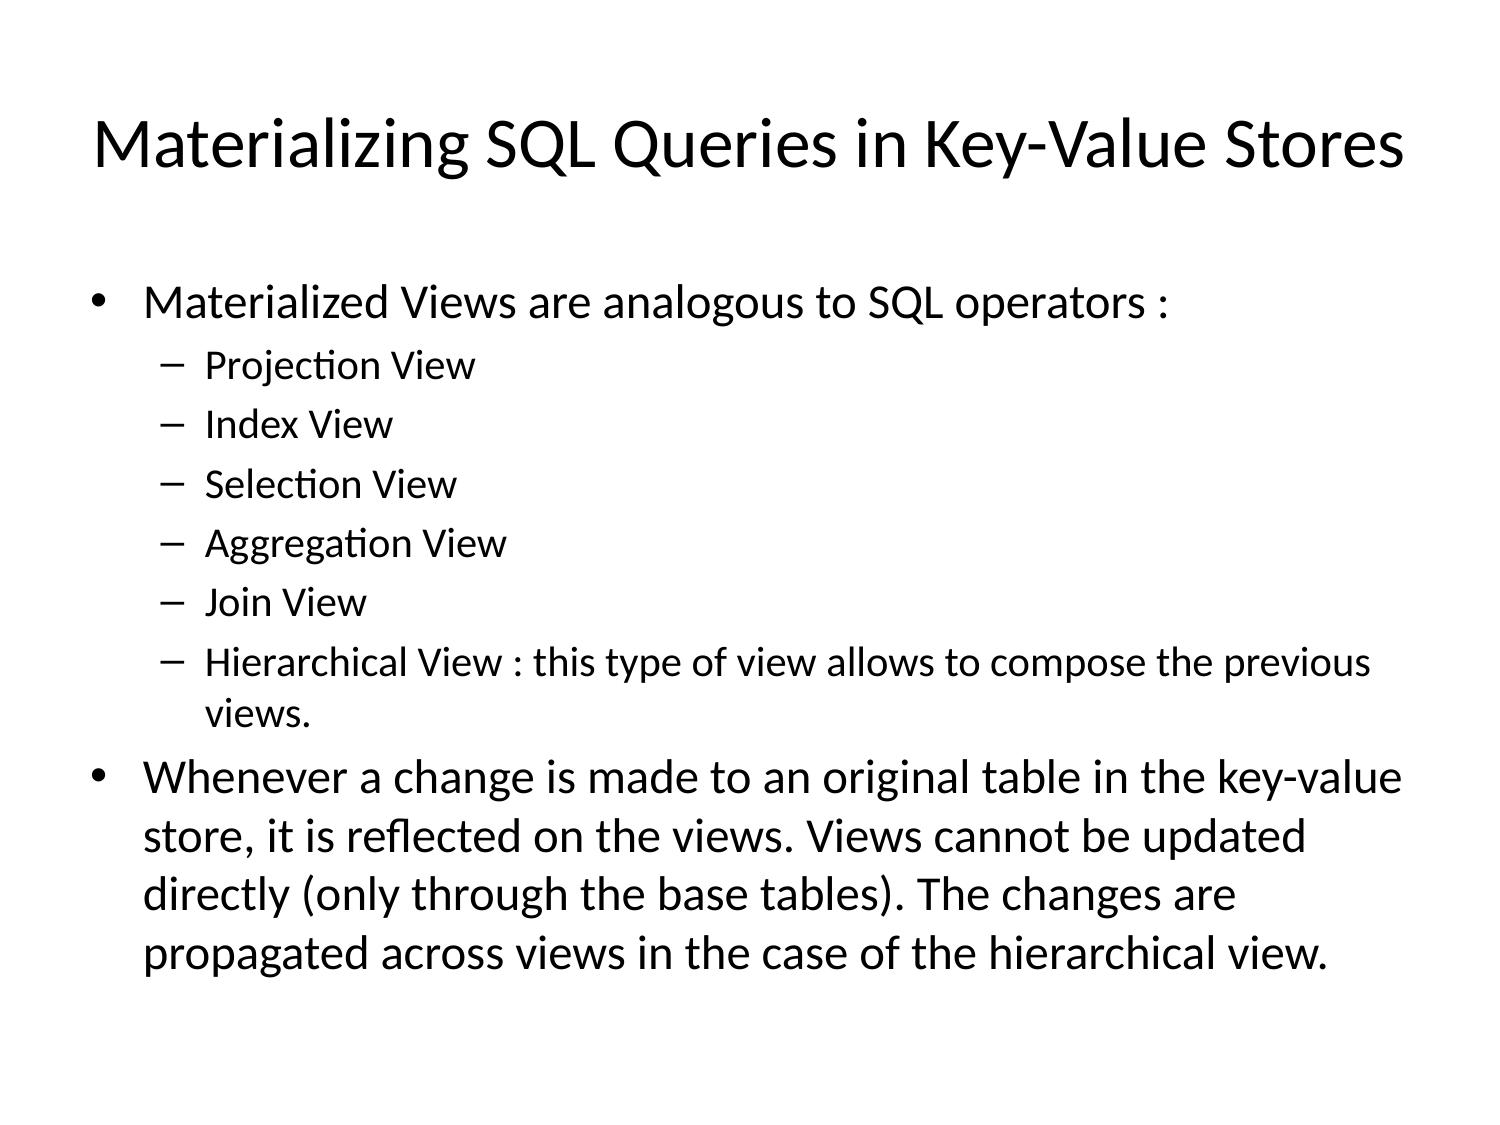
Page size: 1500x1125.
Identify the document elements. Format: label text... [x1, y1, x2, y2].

list Materialized Views are analogous to SQL operators : Projection View Index View Selection View Aggregation View Join View Hierarchical View : this type of view allows to compose the previous views. Whenever a change is made to an original table in the key-value store, it is reflected on the views. Views cannot be updated directly (only through the base tables). The changes are propagated across views in the case of the hierarchical view. [75, 262, 1425, 1005]
title Materializing SQL Queries in Key-Value Stores [75, 45, 1425, 233]
